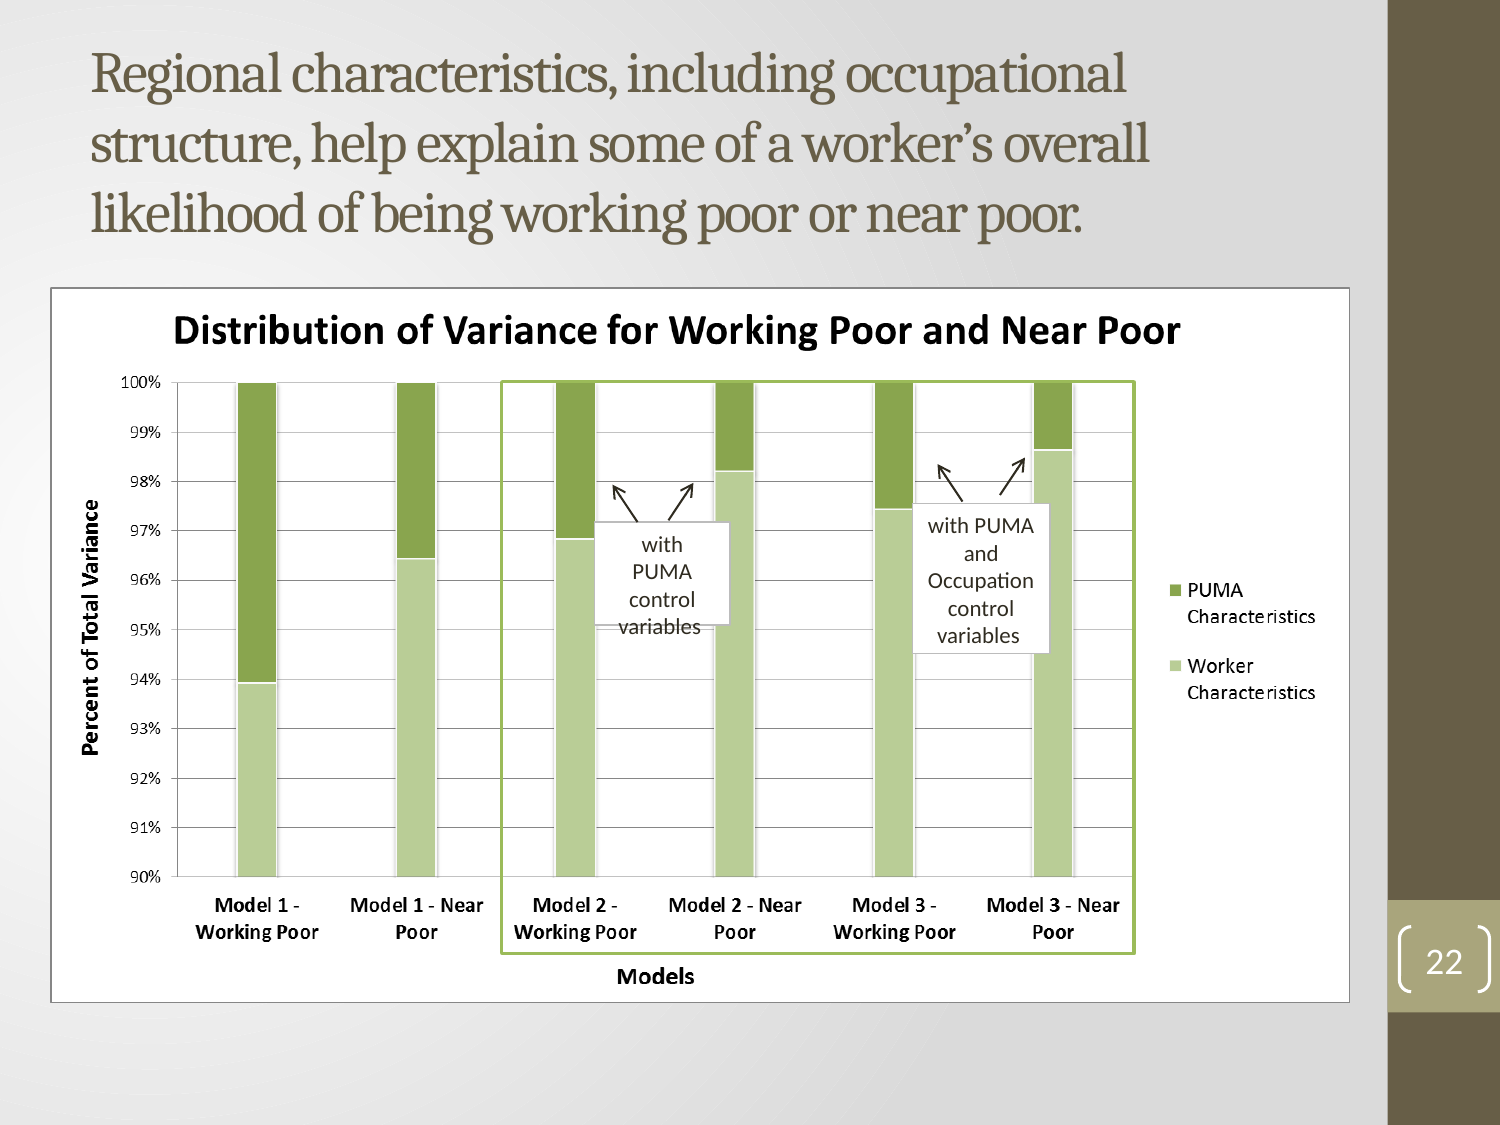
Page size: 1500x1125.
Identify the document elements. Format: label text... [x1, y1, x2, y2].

slide_number 22 [1397, 925, 1492, 994]
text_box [667, 482, 694, 521]
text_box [999, 457, 1026, 496]
title Regional characteristics, including occupational structure, help explain some of a worker’s overall likelihood of being working poor or near poor. [75, 45, 1325, 233]
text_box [936, 463, 963, 503]
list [49, 286, 1351, 1004]
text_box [611, 484, 638, 523]
